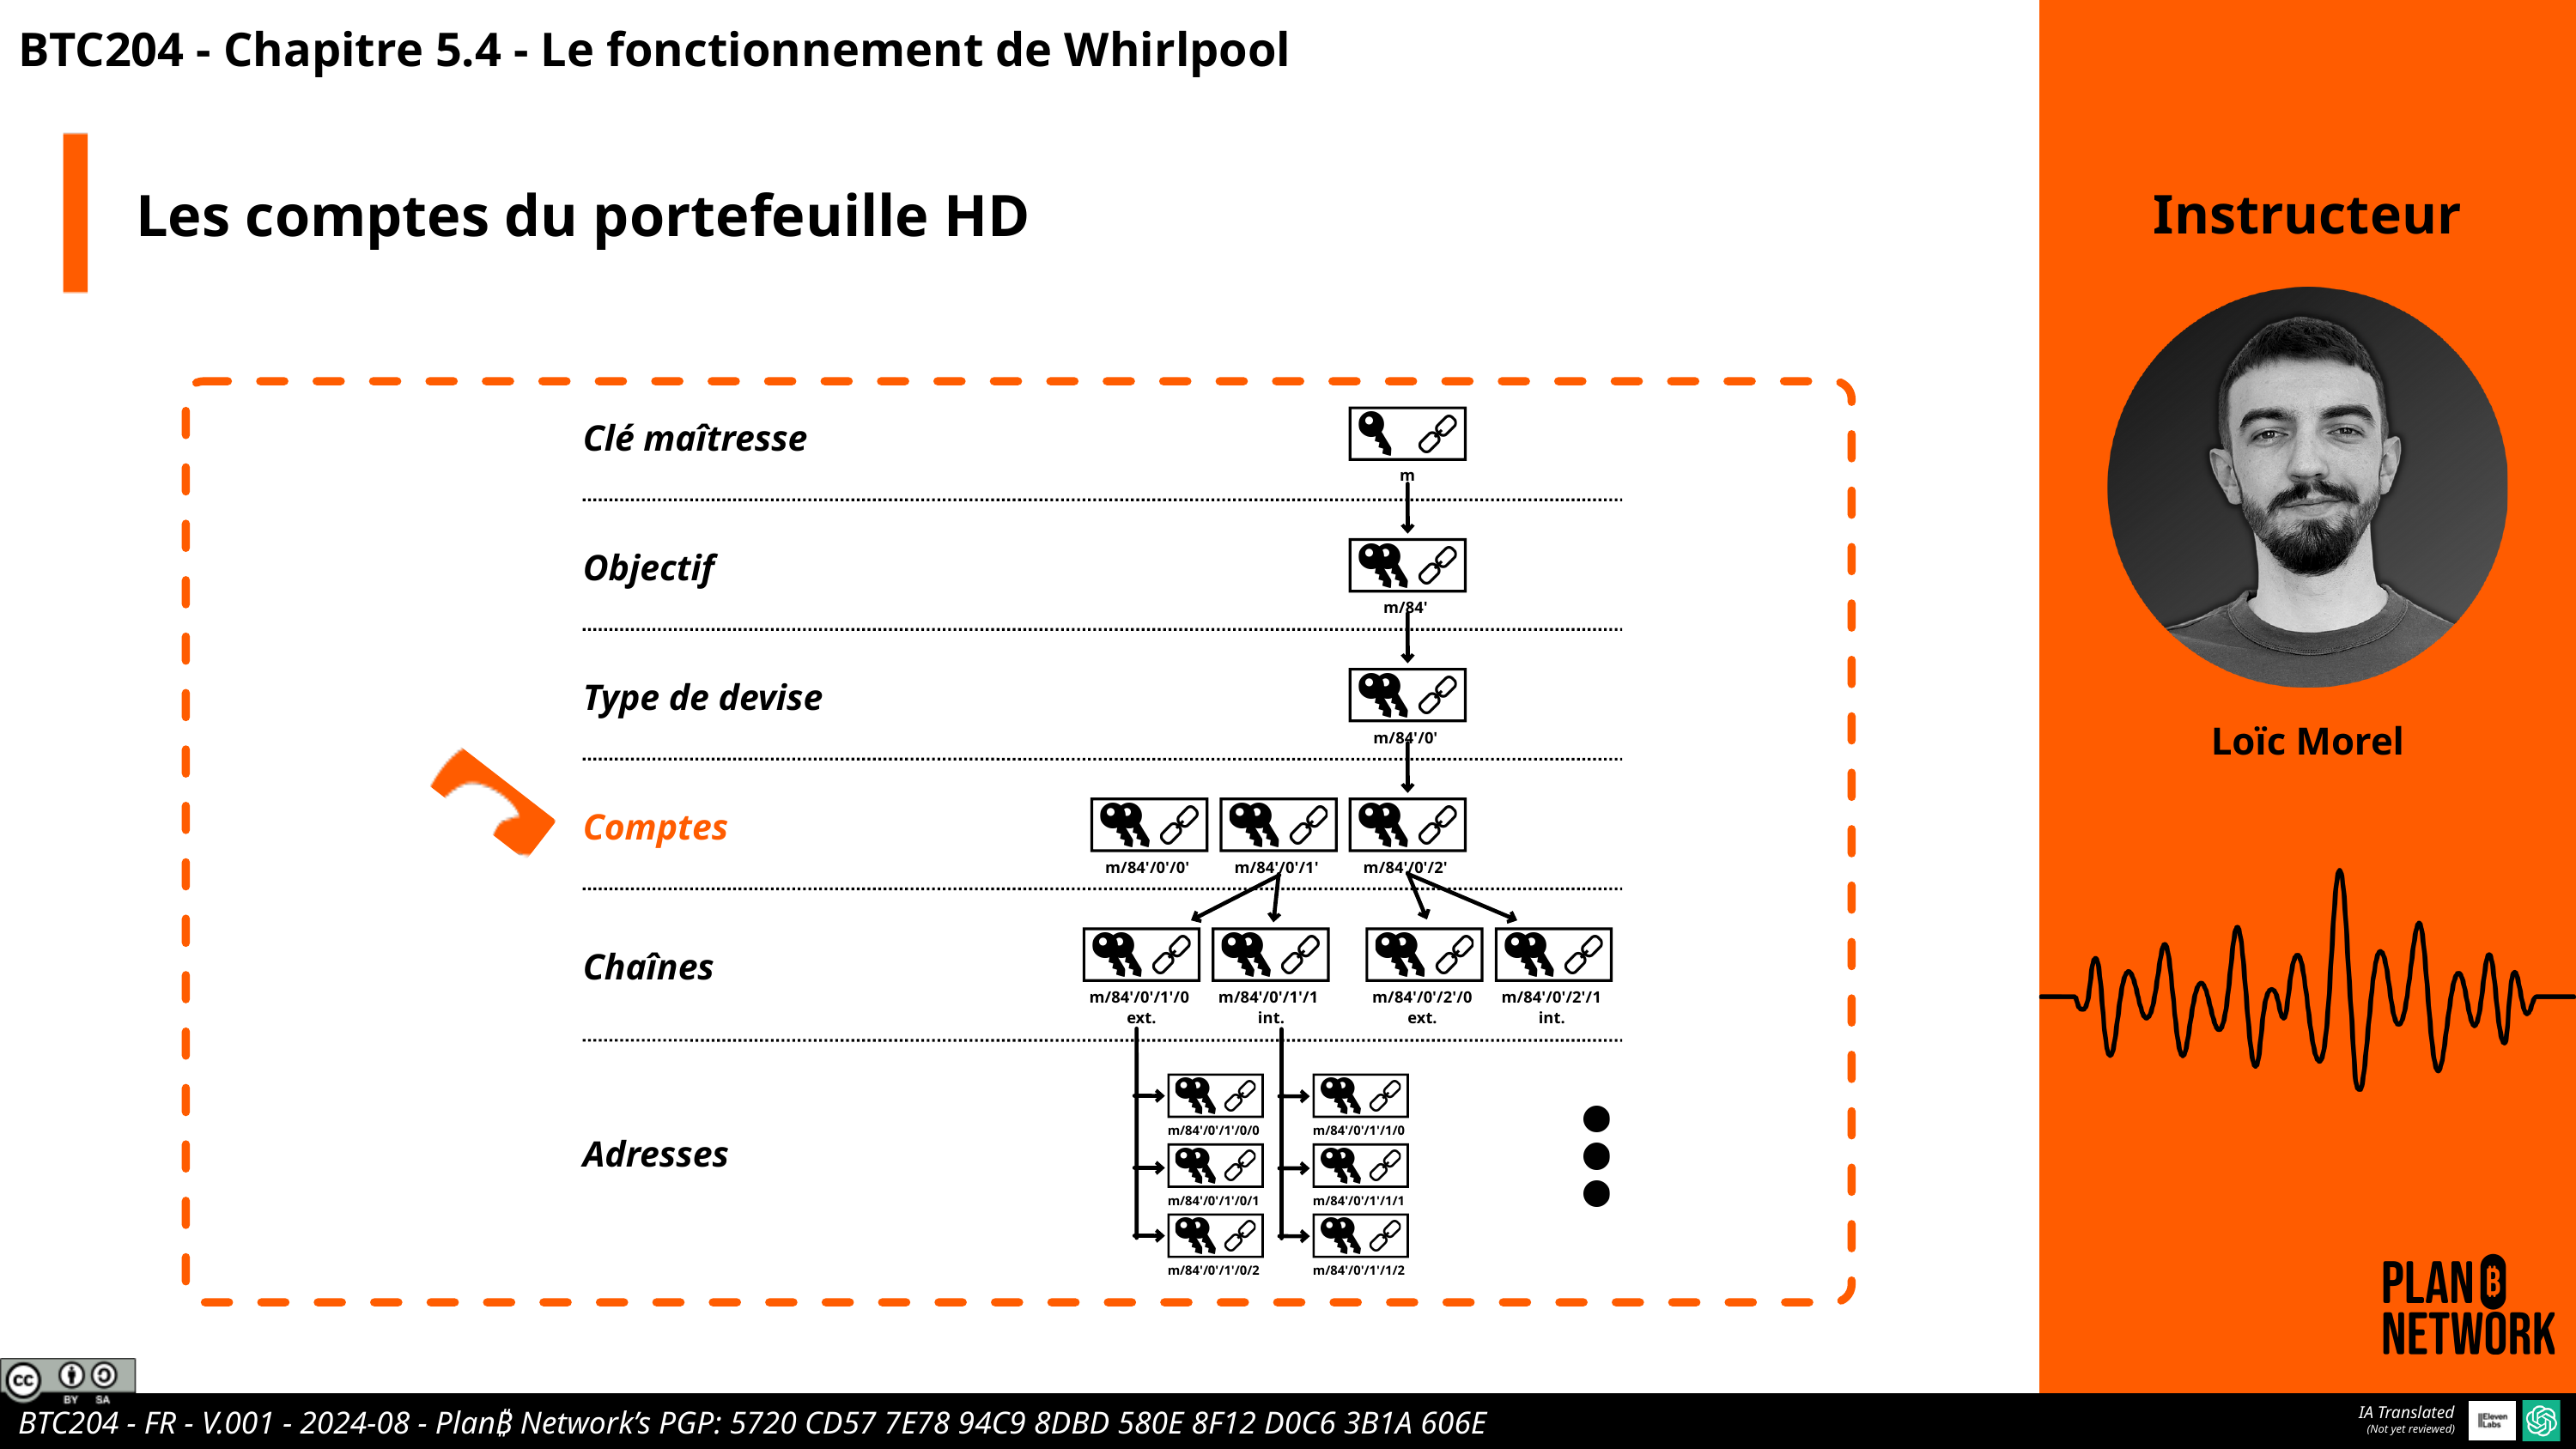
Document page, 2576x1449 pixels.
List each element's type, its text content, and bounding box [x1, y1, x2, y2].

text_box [185, 380, 1852, 1303]
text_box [1312, 1143, 1410, 1189]
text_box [1312, 1073, 1410, 1119]
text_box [1365, 927, 1484, 983]
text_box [1167, 1143, 1265, 1189]
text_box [2522, 1399, 2561, 1442]
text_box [1082, 927, 1201, 983]
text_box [0, 1392, 2576, 1449]
text_box BTC204 - Chapitre 5.4 - Le fonctionnement de Whirlpool [18, 10, 1953, 76]
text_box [1211, 927, 1330, 983]
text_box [1167, 1073, 1265, 1119]
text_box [2468, 1400, 2517, 1440]
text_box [1312, 1213, 1410, 1258]
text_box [2038, 0, 2576, 1390]
text_box Les comptes du portefeuille HD [136, 167, 1971, 248]
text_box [1348, 537, 1467, 593]
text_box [1348, 406, 1467, 462]
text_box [1494, 927, 1613, 983]
text_box [0, 1358, 137, 1390]
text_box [1219, 797, 1339, 852]
text_box [63, 128, 88, 294]
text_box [1167, 1213, 1265, 1258]
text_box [1348, 667, 1467, 723]
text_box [1090, 797, 1209, 852]
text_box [1348, 797, 1467, 852]
